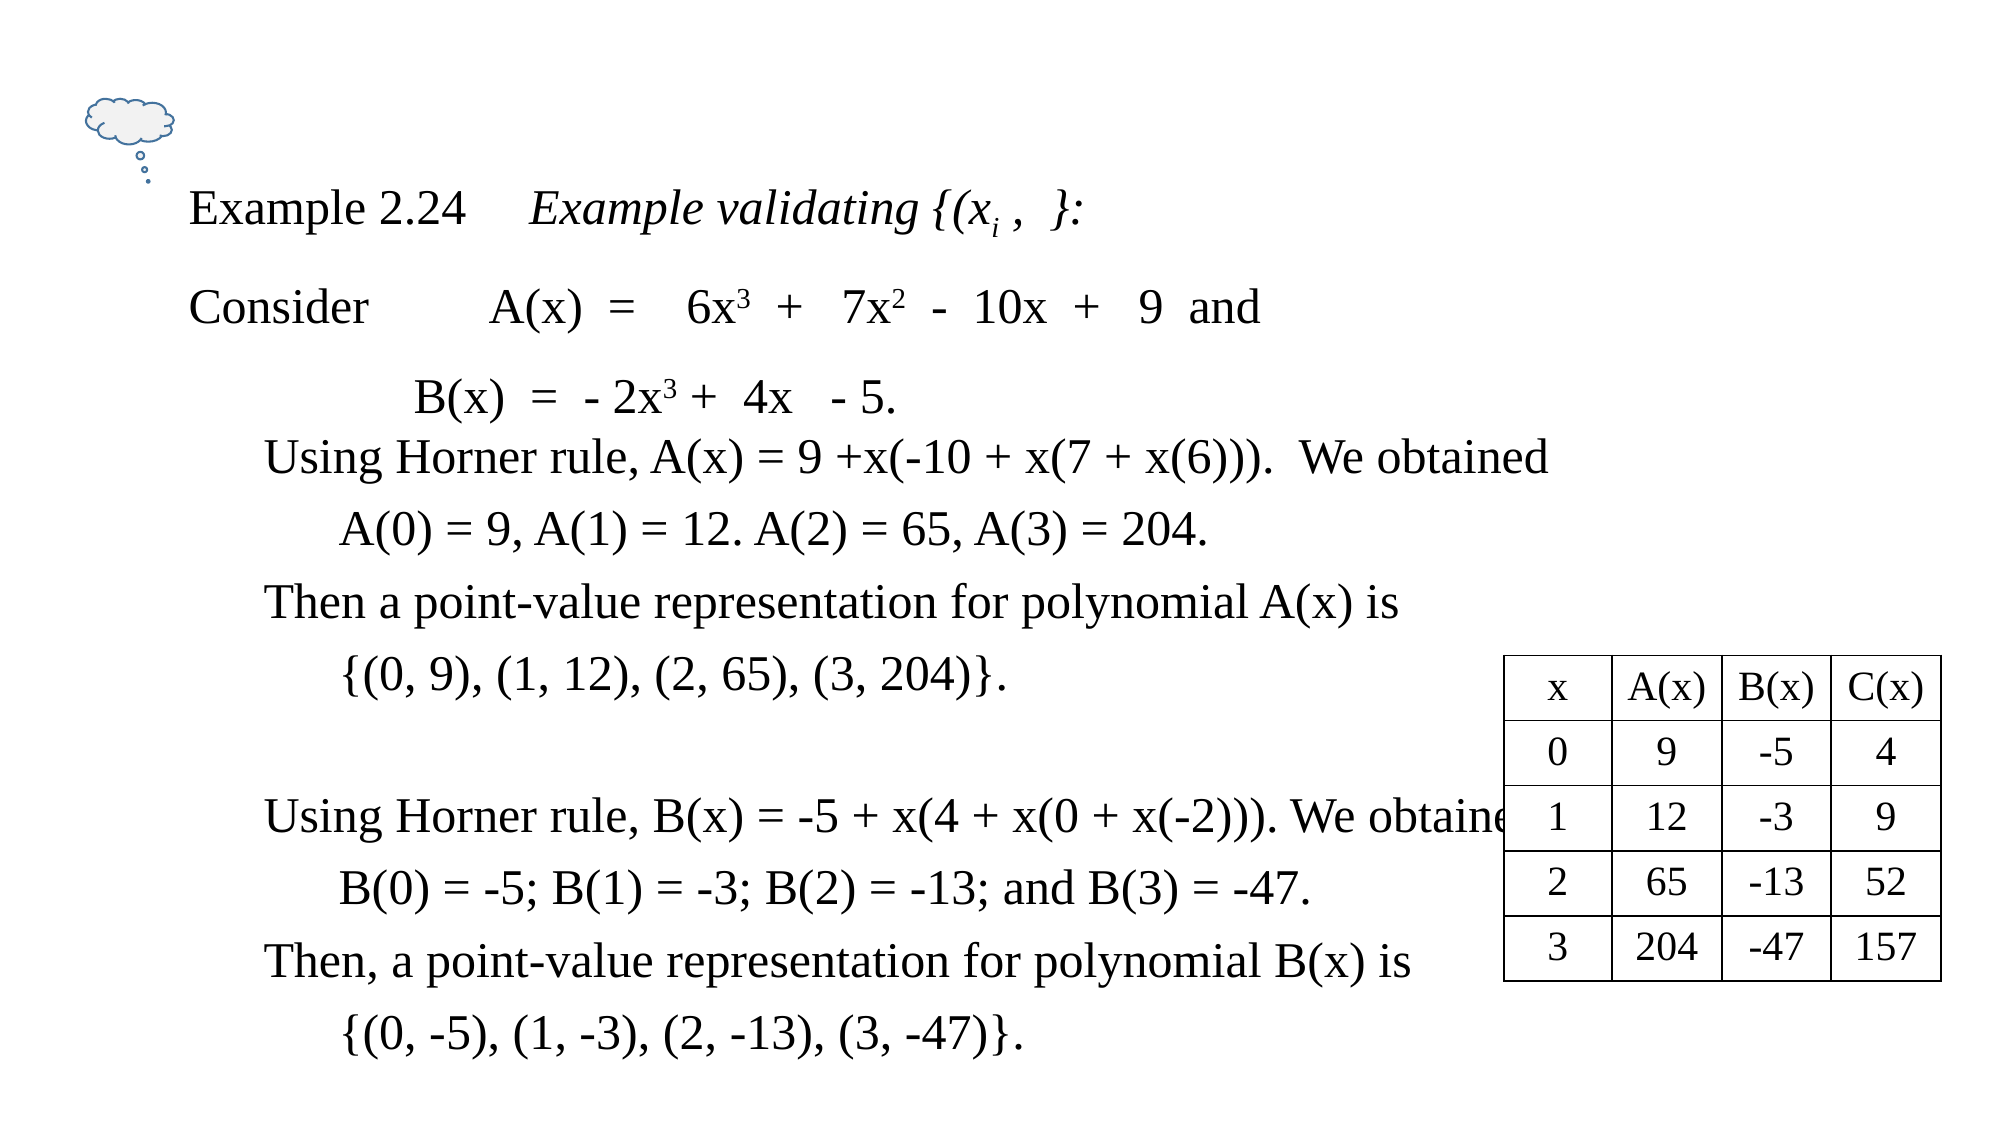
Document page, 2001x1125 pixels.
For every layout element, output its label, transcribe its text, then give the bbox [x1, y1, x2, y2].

table_header A(x) [1613, 656, 1721, 720]
table_header C(x) [1832, 656, 1940, 720]
table_cell 9 [1613, 721, 1721, 785]
table_cell 1 [1505, 786, 1611, 850]
table_cell 9 [1832, 786, 1940, 850]
table_cell 204 [1613, 917, 1721, 980]
table_cell 3 [1505, 917, 1611, 980]
table_cell 0 [1505, 721, 1611, 785]
table_cell 157 [1832, 917, 1940, 980]
text_box [141, 166, 149, 174]
text_box [84, 97, 175, 146]
table_cell 65 [1613, 852, 1721, 915]
table_cell -13 [1723, 852, 1830, 915]
table_cell 4 [1832, 721, 1940, 785]
table_cell -47 [1723, 917, 1830, 980]
table_cell 2 [1505, 852, 1611, 915]
table_cell -5 [1723, 721, 1830, 785]
table_cell 12 [1613, 786, 1721, 850]
table_header x [1505, 656, 1611, 720]
table_header B(x) [1723, 656, 1830, 720]
text_box [135, 150, 146, 161]
table_cell -3 [1723, 786, 1830, 850]
table_cell 52 [1832, 852, 1940, 915]
